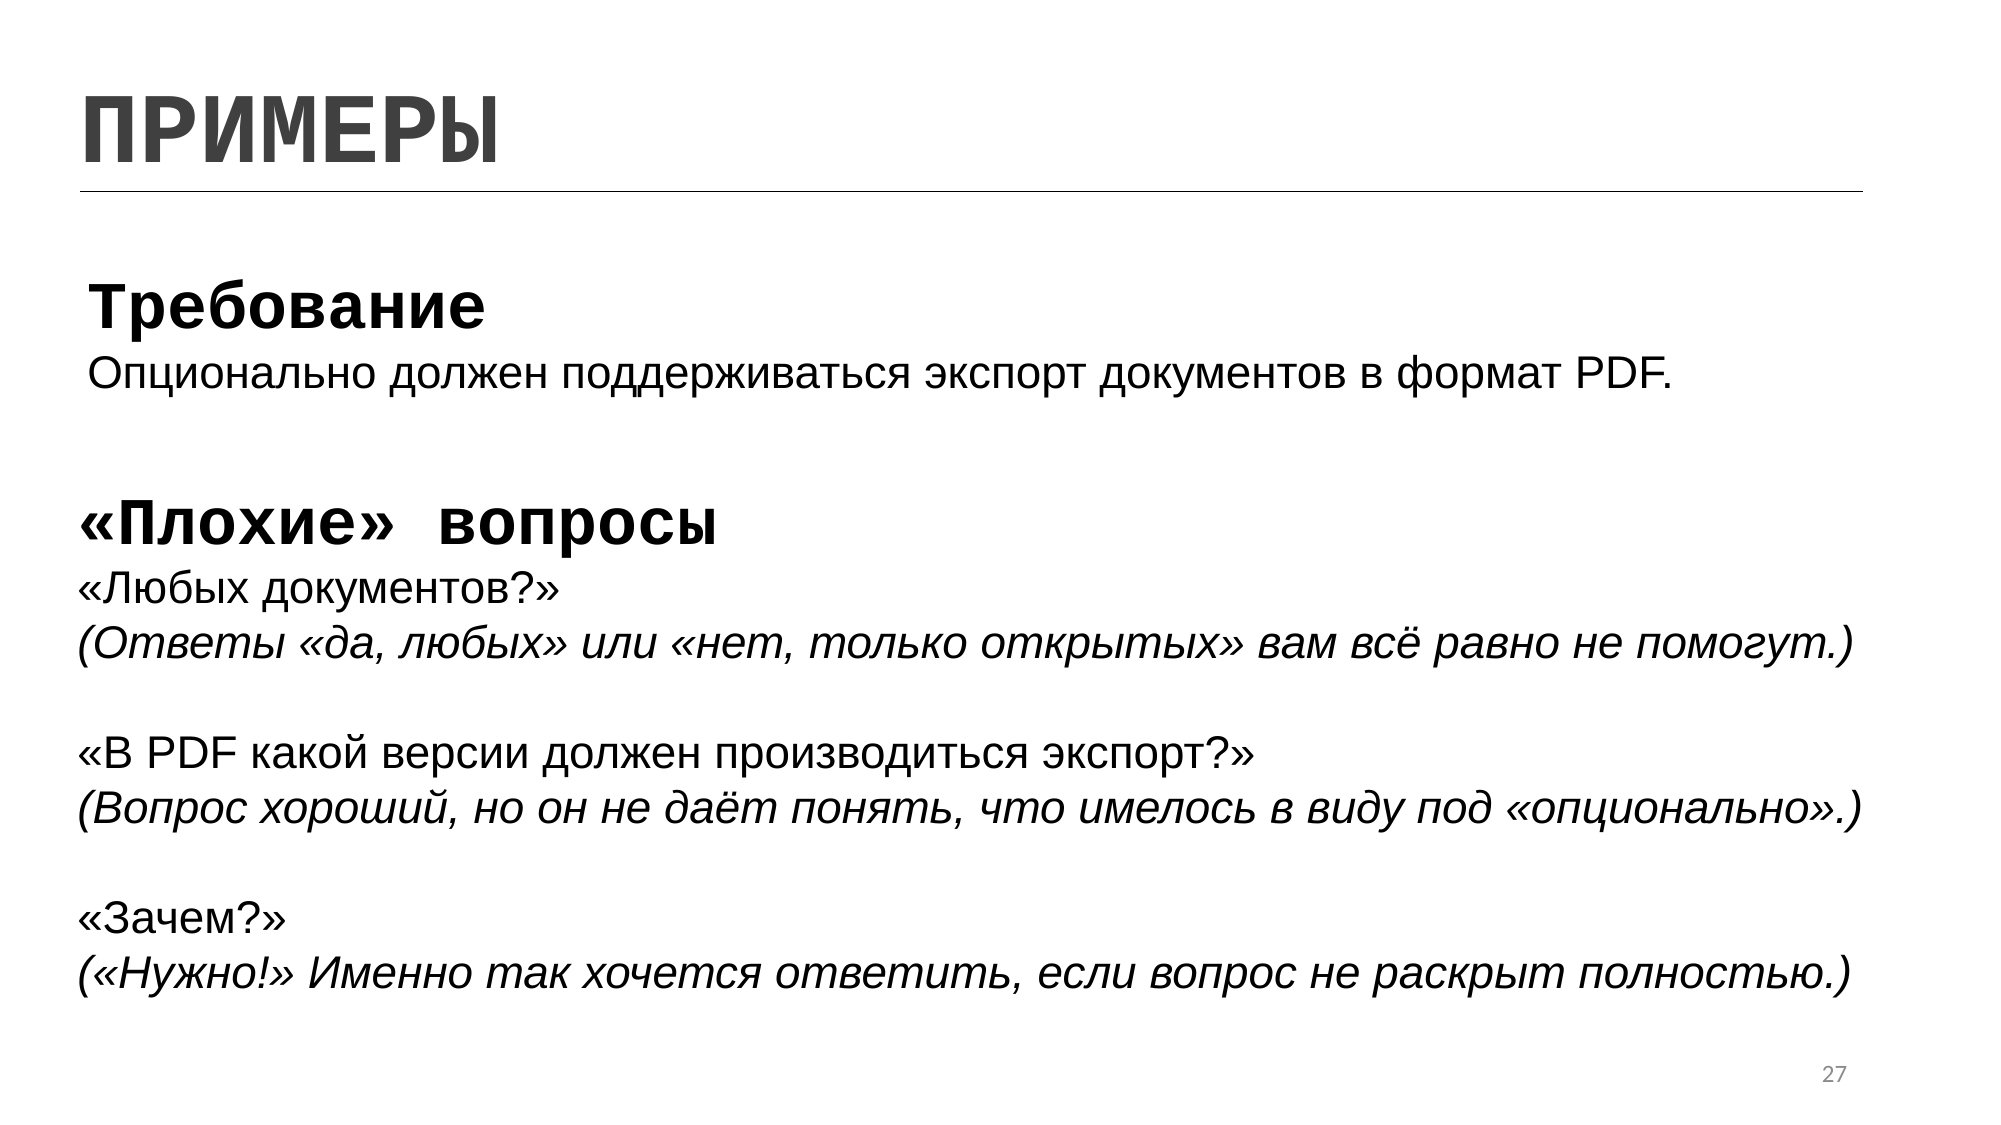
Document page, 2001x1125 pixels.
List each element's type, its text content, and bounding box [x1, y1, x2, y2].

text_box «Плохие» вопросы «Любых документов?» (Ответы «да, любых» или «нет, только открытых» вам всё равно не помогут.) «В PDF какой версии должен производиться экспорт?» (Вопрос хороший, но он не даёт понять, что имелось в виду под «опционально».) «Зачем?» («Нужно!» Именно так хочется ответить, если вопрос не раскрыт полностью.) [62, 470, 2000, 1006]
text_box ПРИМЕРЫ [64, 55, 515, 191]
slide_number 27 [1412, 1042, 1863, 1103]
text_box Требование Опционально должен поддерживаться экспорт документов в формат PDF. [72, 254, 1690, 405]
